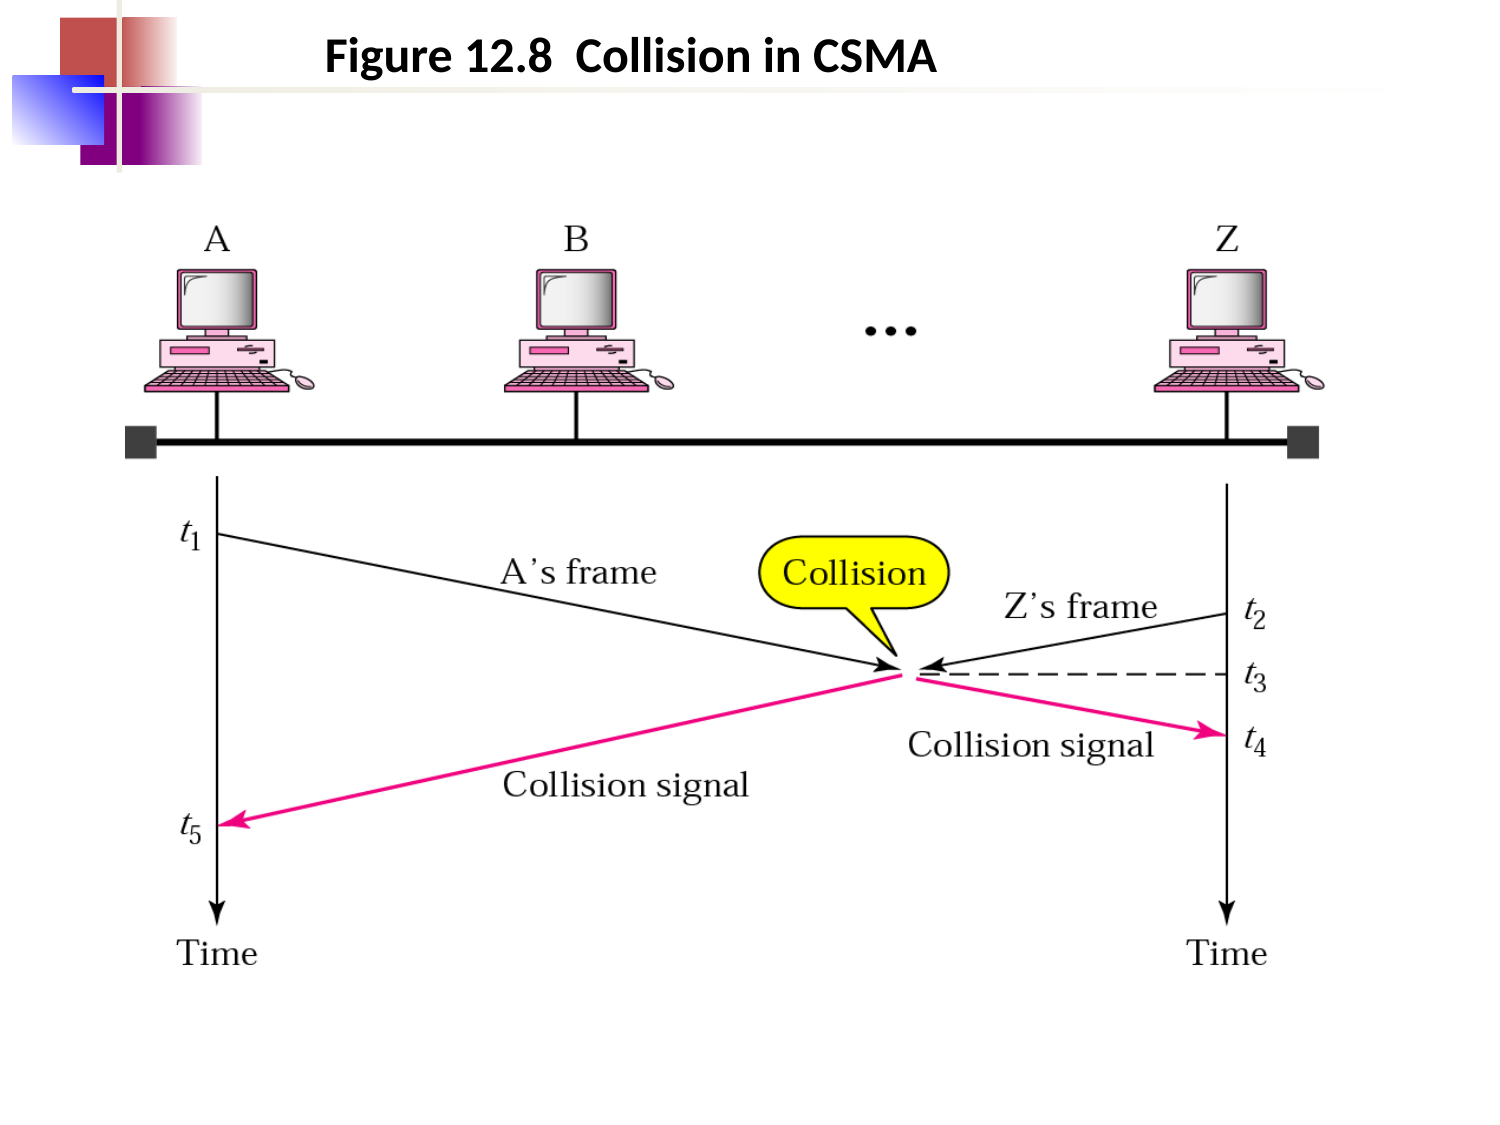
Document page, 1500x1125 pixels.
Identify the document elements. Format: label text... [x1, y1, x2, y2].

picture [124, 219, 1325, 976]
text_box [72, 87, 1422, 93]
text_box [116, 93, 122, 173]
text_box [141, 93, 202, 165]
text_box [80, 93, 116, 165]
text_box [116, 0, 122, 87]
text_box [122, 93, 141, 165]
text_box [60, 17, 116, 86]
text_box [122, 17, 177, 86]
text_box Figure 12.8 Collision in CSMA [162, 14, 1100, 87]
text_box [12, 75, 105, 145]
